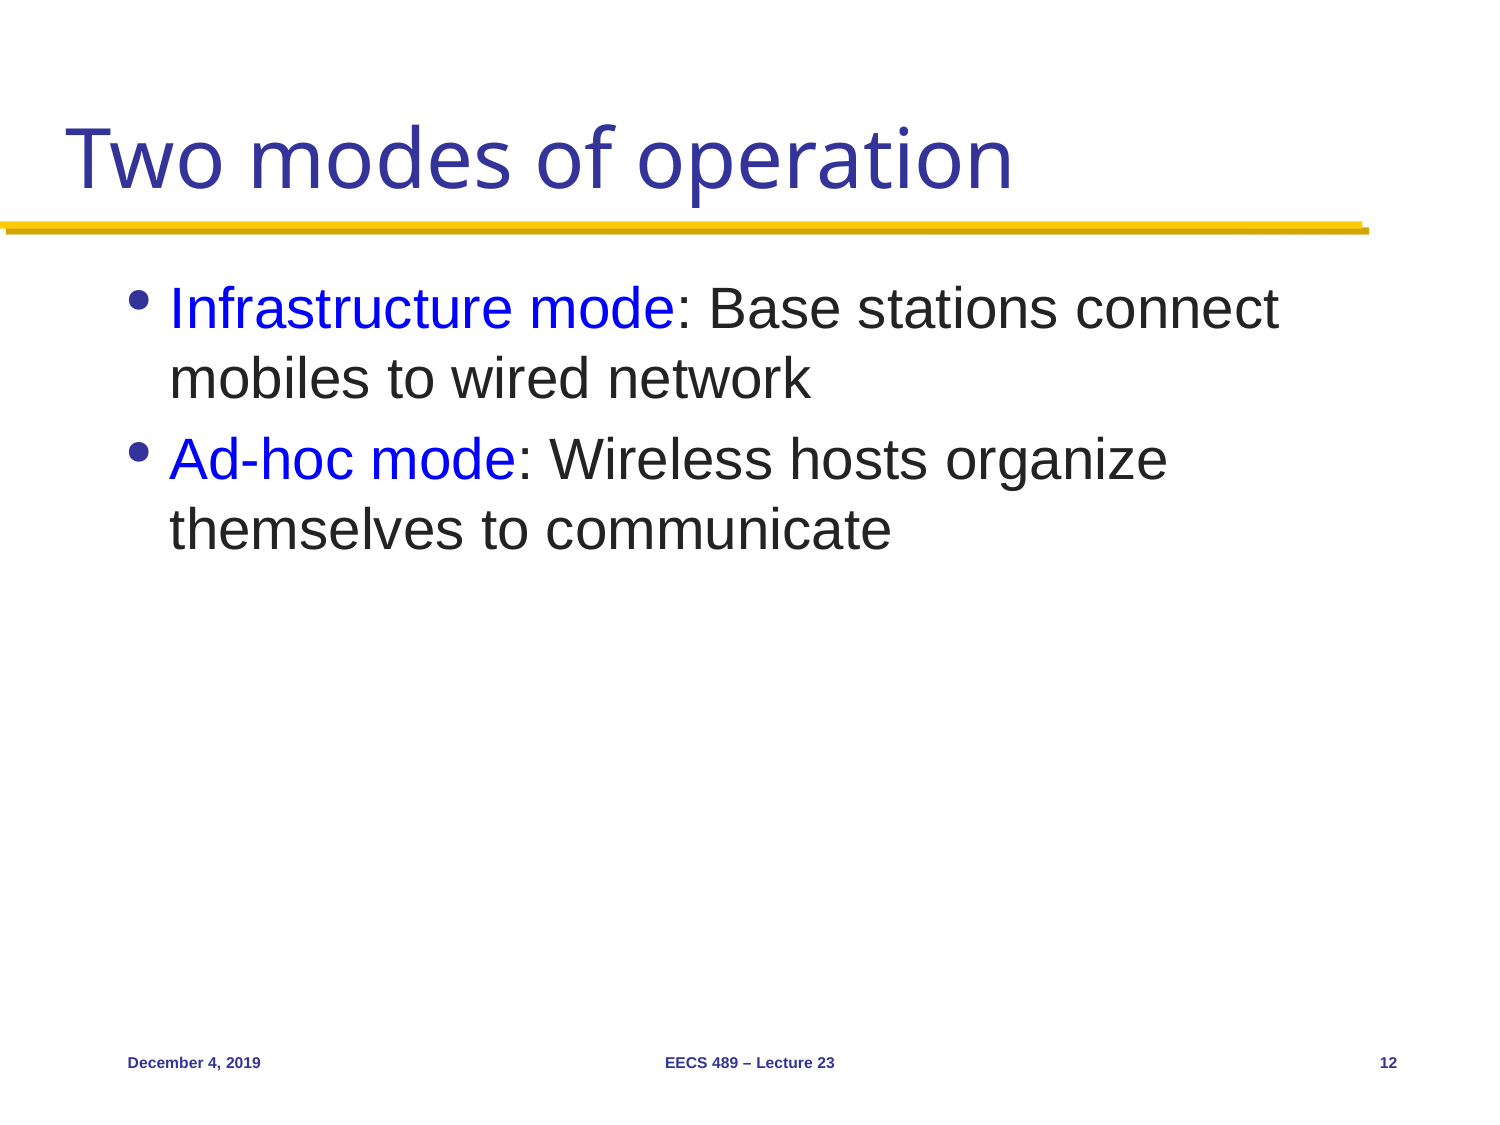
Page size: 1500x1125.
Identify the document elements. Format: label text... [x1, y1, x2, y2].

slide_number 12 [1312, 1024, 1413, 1101]
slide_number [112, 1024, 426, 1101]
list Infrastructure mode: Base stations connect mobiles to wired network Ad-hoc mode: Wireless hosts organize themselves to communicate [112, 262, 1413, 988]
footer EECS 489 – Lecture 23 [512, 1024, 988, 1101]
title Two modes of operation [49, 24, 1451, 213]
